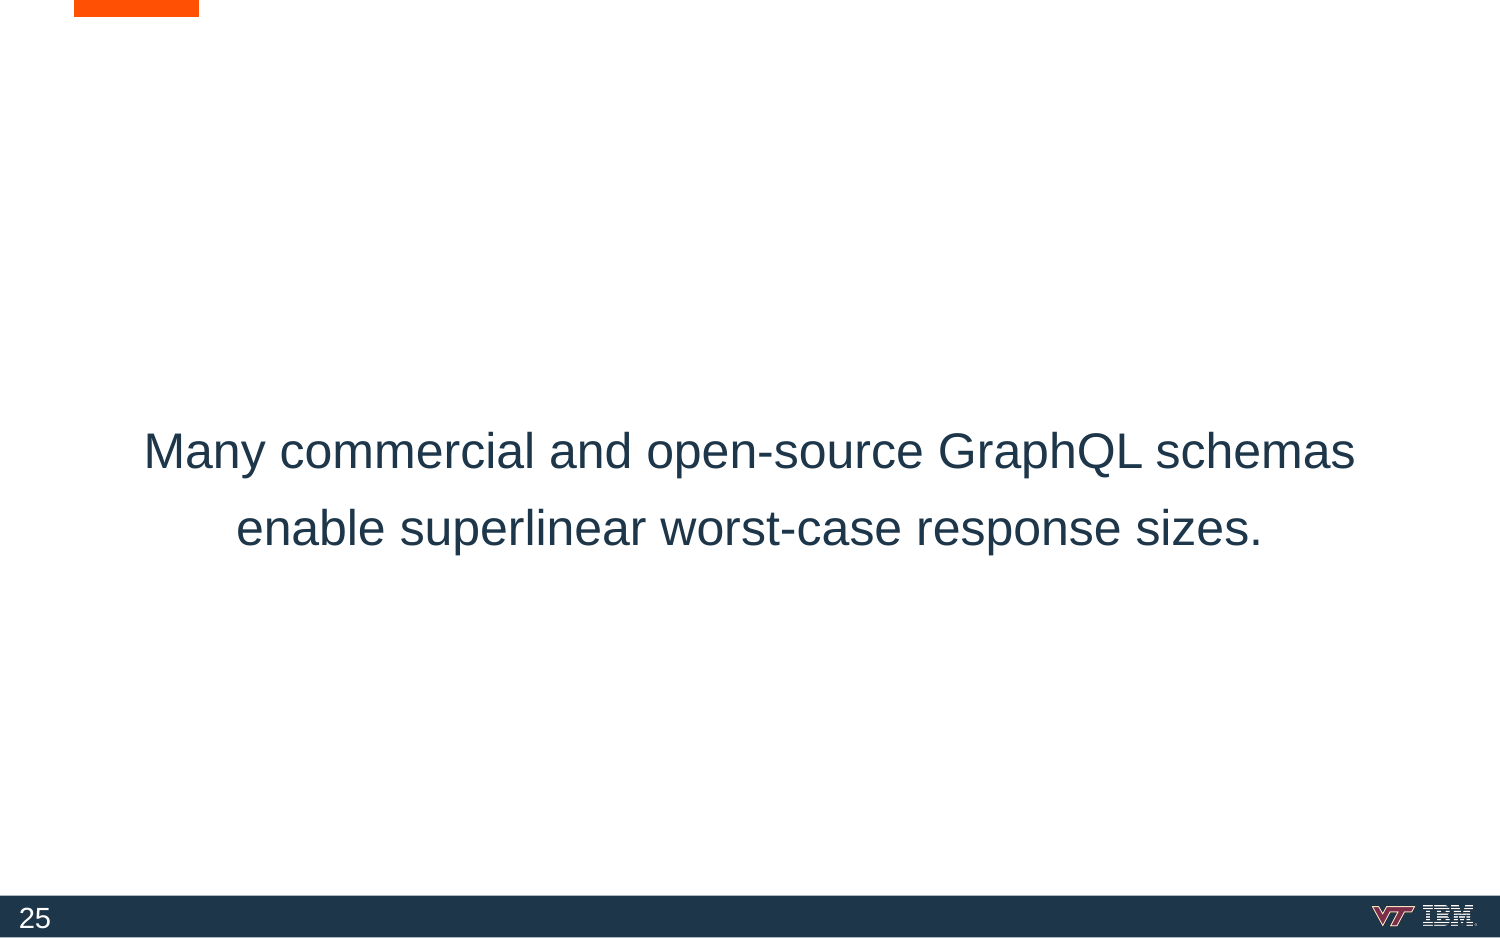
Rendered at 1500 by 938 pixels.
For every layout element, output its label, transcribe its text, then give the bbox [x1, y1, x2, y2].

title Many commercial and open-source GraphQL schemas enable superlinear worst-case response sizes. [74, 402, 1426, 535]
picture [1423, 905, 1477, 926]
picture [1369, 905, 1418, 928]
